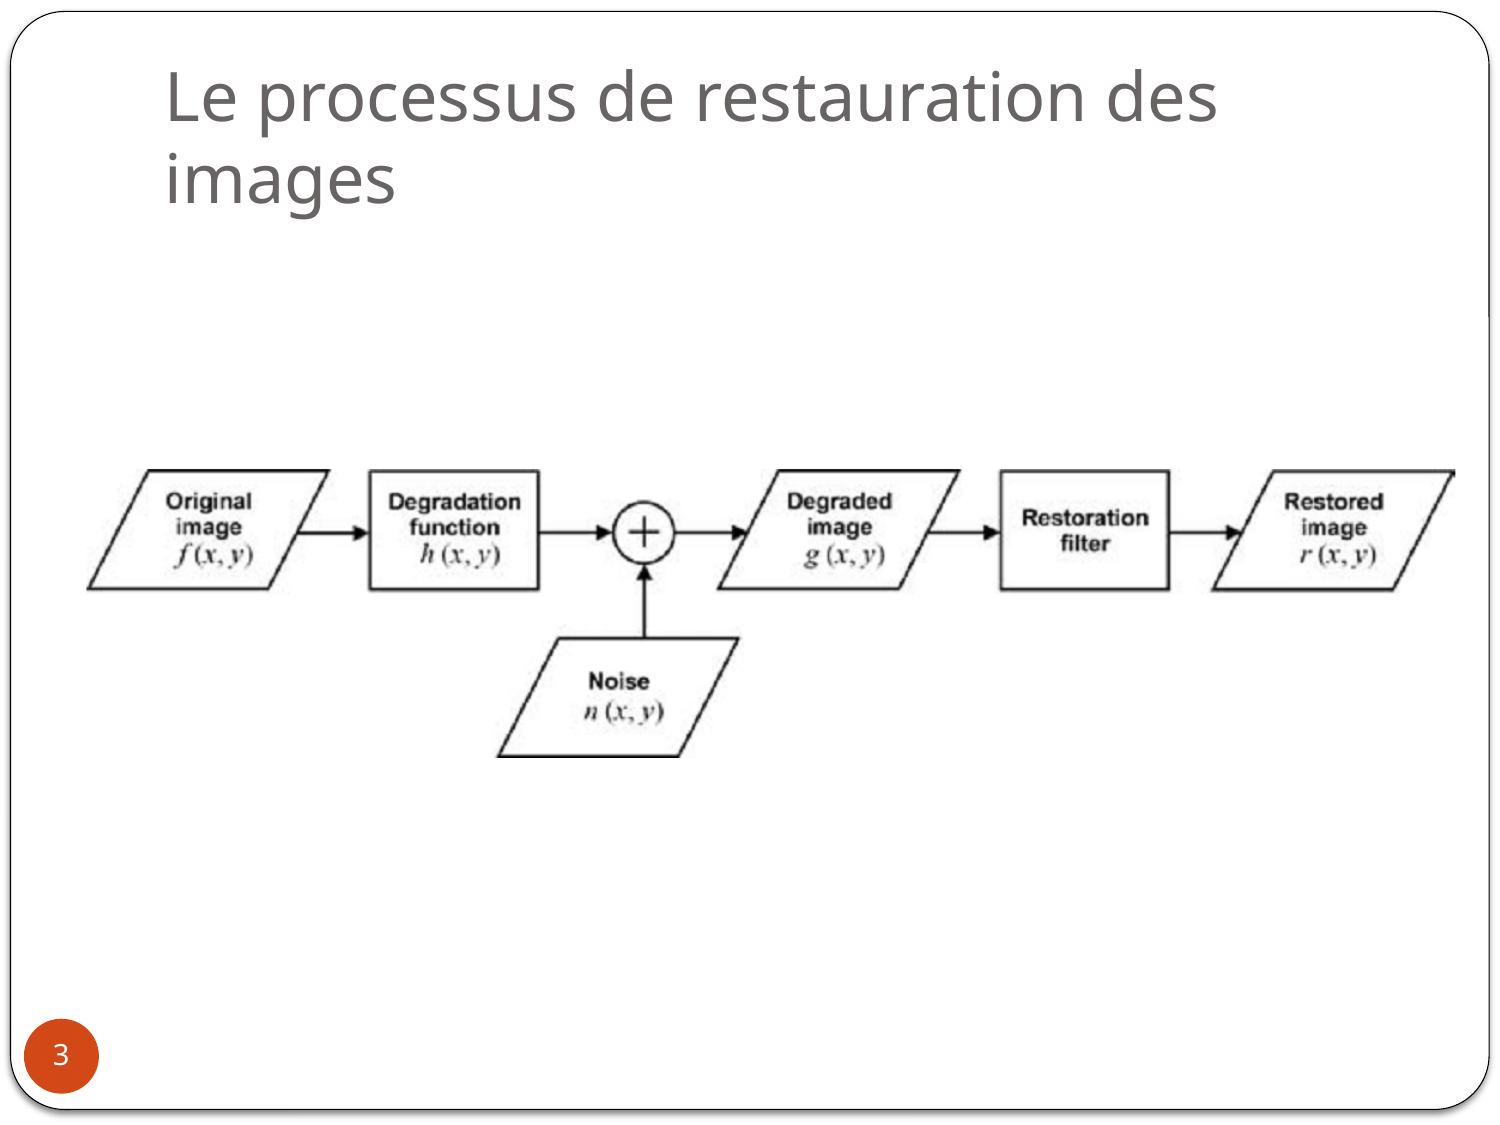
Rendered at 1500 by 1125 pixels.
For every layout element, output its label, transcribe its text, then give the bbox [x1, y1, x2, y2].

picture [52, 444, 1465, 759]
slide_number 3 [23, 1018, 99, 1094]
title Le processus de restauration des images [150, 45, 1425, 233]
